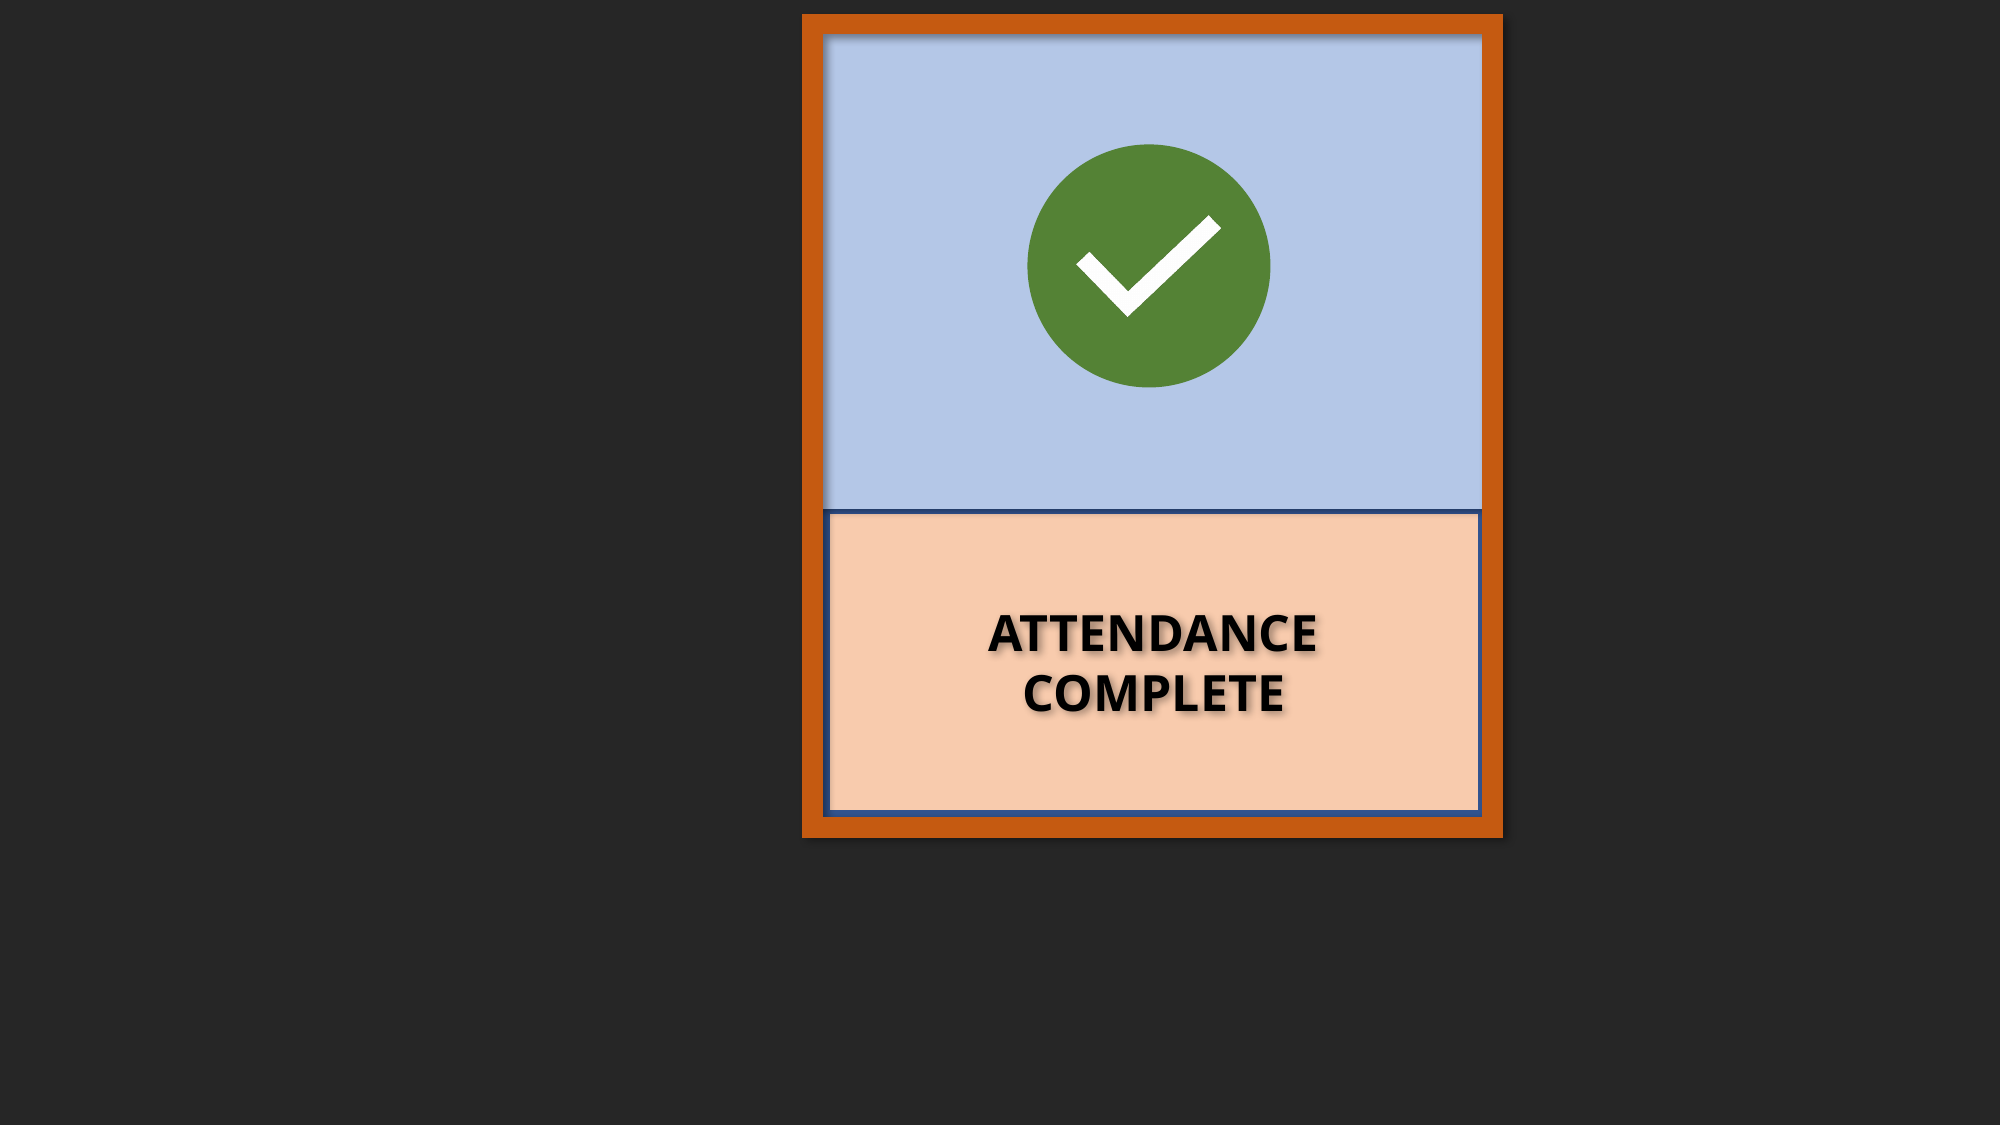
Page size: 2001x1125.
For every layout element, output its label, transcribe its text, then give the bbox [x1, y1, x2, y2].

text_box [1027, 144, 1271, 388]
text_box ATTENDANCE COMPLETE [927, 593, 1380, 729]
text_box [812, 23, 1494, 829]
